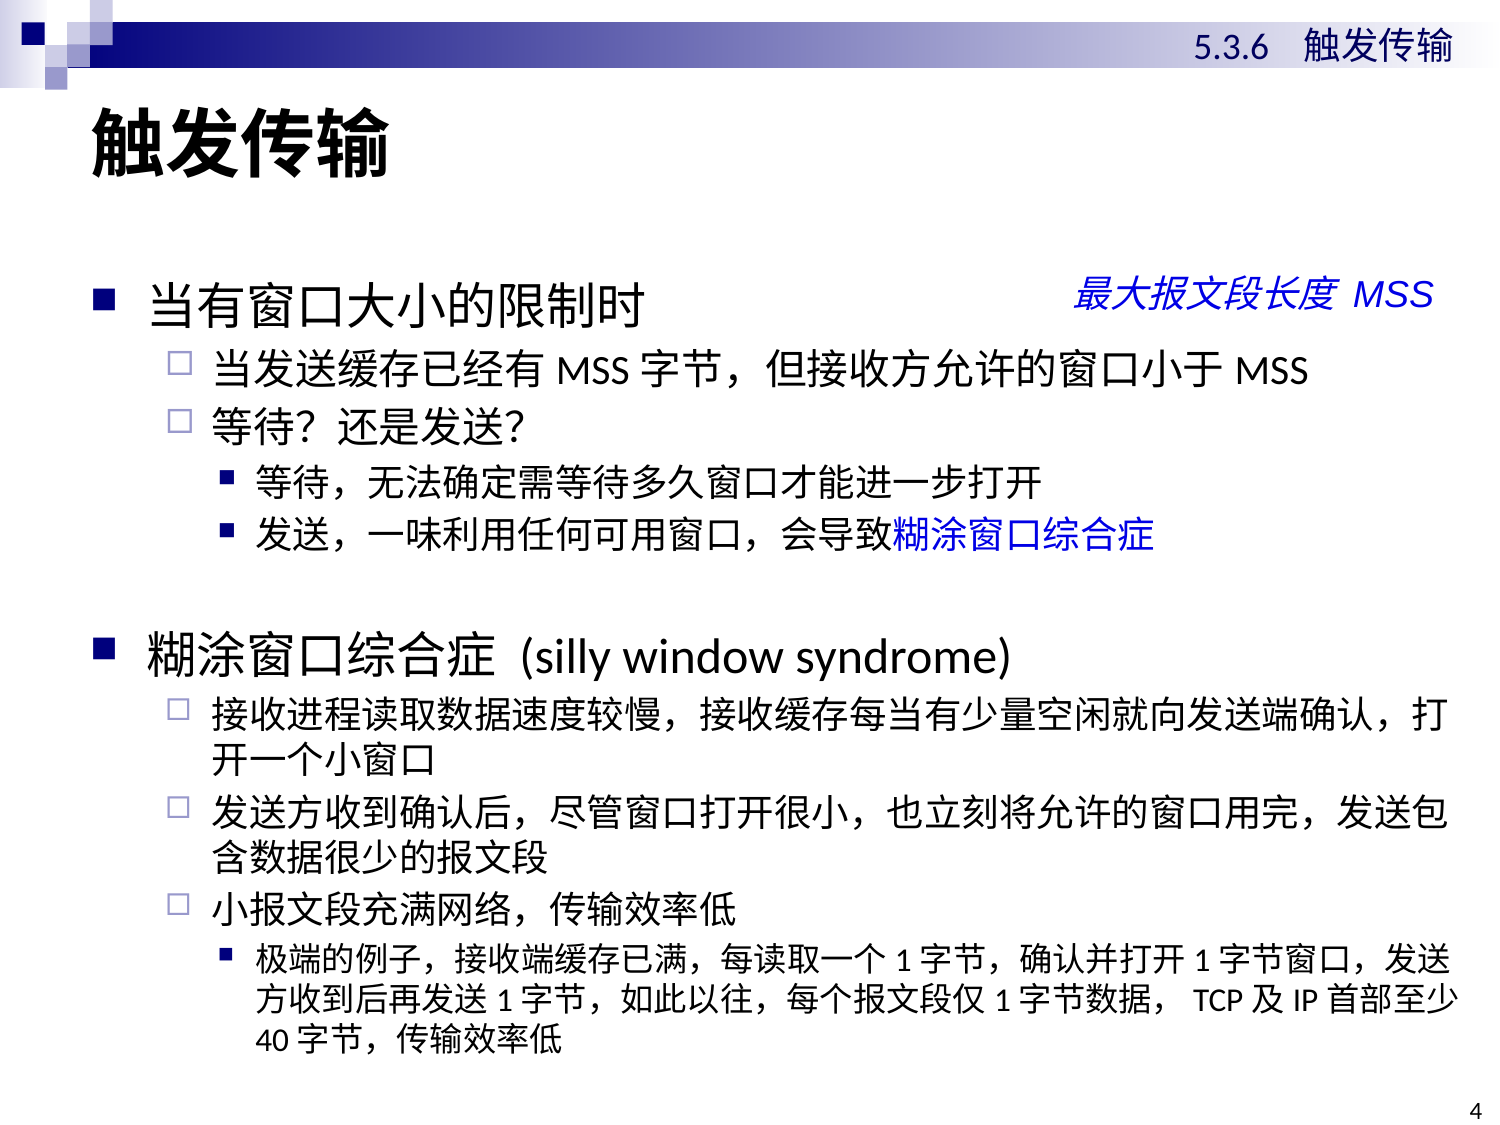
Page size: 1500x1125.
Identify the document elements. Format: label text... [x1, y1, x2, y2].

text_box 5.3.6 触发传输 [1178, 14, 1483, 75]
title 触发传输 [75, 75, 1425, 209]
text_box 最大报文段长度 MSS [1058, 262, 1449, 323]
list 当有窗口大小的限制时 当发送缓存已经有MSS字节，但接收方允许的窗口小于MSS 等待？还是发送？ 等待，无法确定需等待多久窗口才能进一步打开 发送，一味利用任何可用窗口，会导致糊涂窗口综合症 糊涂窗口综合症 (silly window syndrome) 接收进程读取数据速度较慢，接收缓存每当有少量空闲就向发送端确认，打开一个小窗口 发送方收到确认后，尽管窗口打开很小，也立刻将允许的窗口用完，发送包含数据很少的报文段 小报文段充满网络，传输效率低 极端的例子，接收端缓存已满，每读取一个1字节，确认并打开1字节窗口，发送方收到后再发送1字节，如此以往，每个报文段仅1字节数据，TCP及IP首部至少40字节，传输效率低 [75, 237, 1483, 1100]
slide_number 4 [1448, 1100, 1483, 1125]
